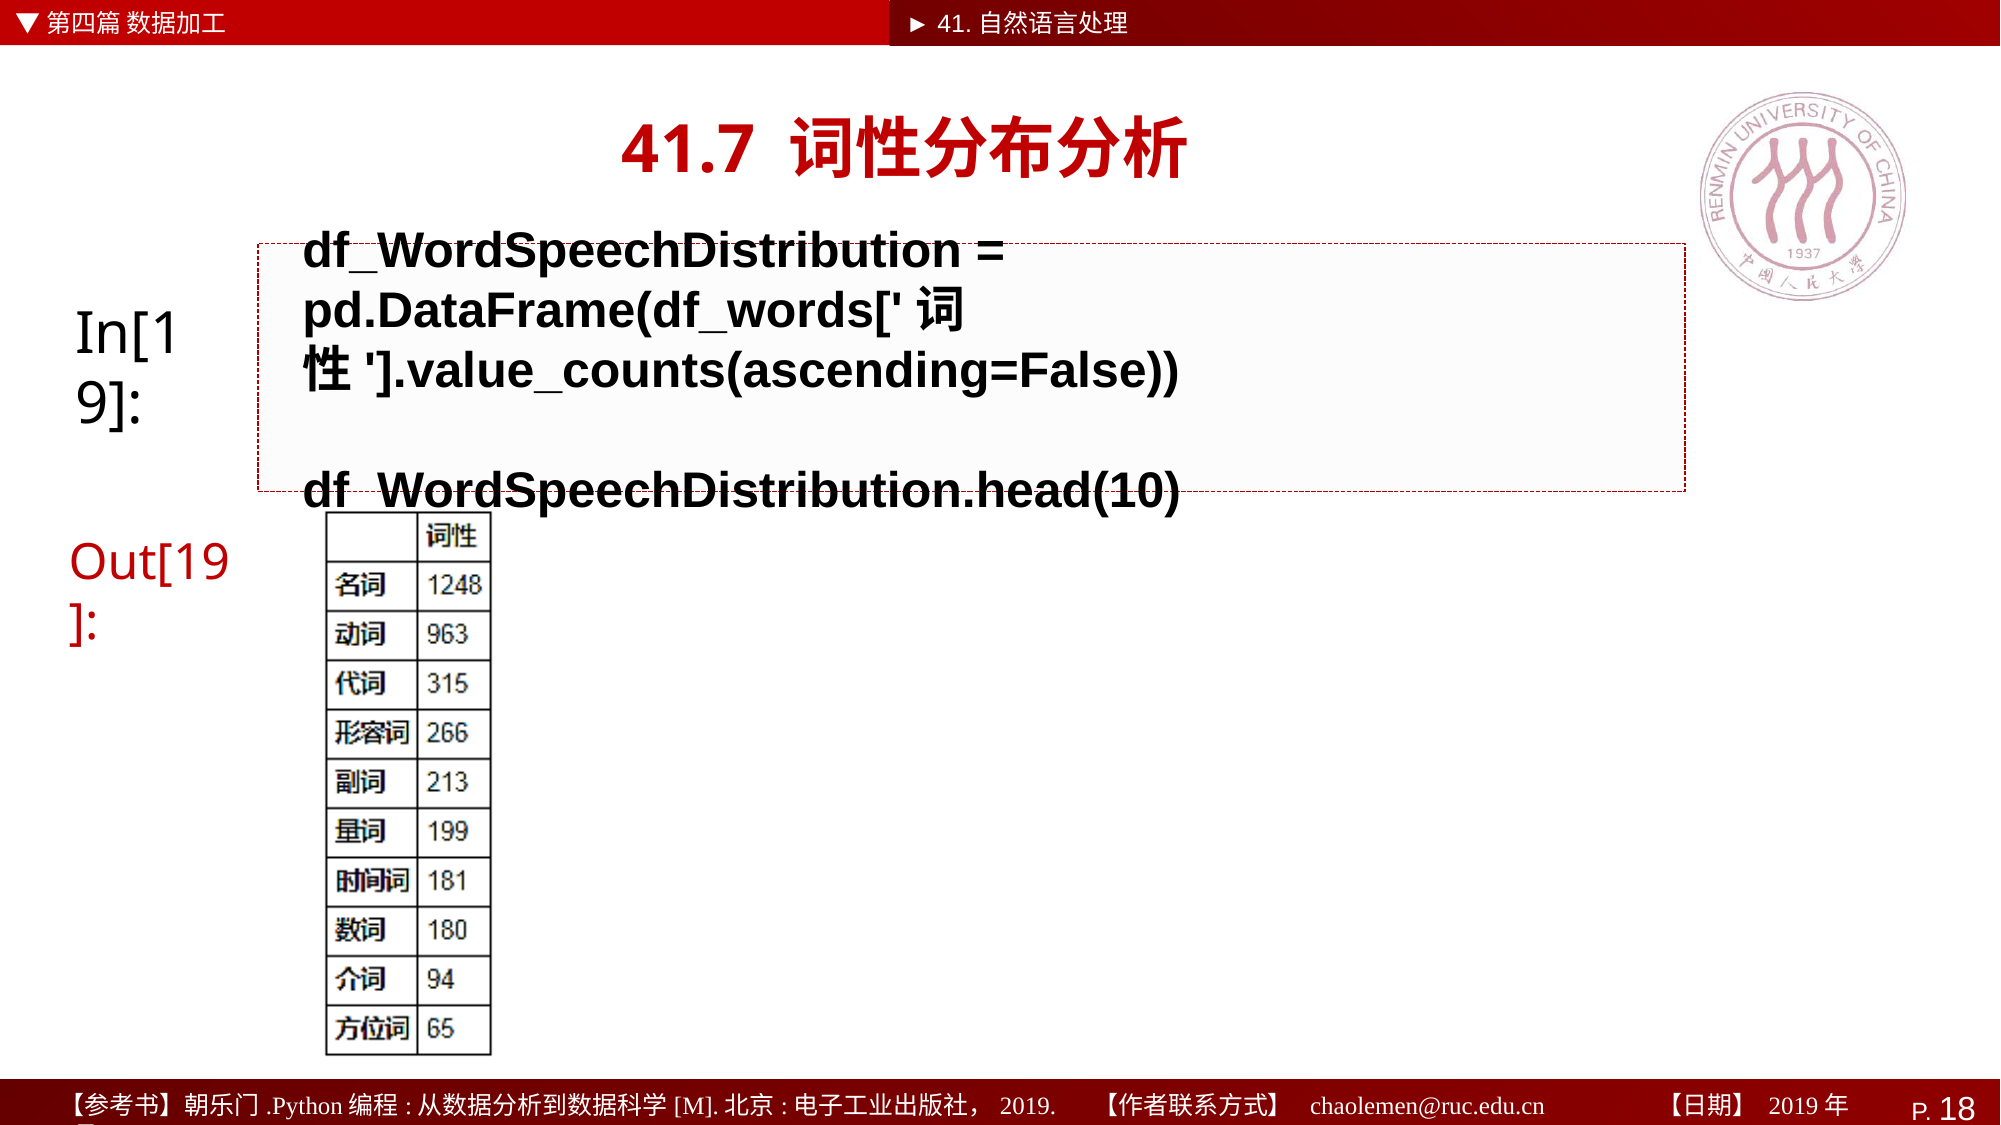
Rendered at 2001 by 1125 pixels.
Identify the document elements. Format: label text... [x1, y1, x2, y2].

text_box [60, 243, 1686, 492]
picture [314, 508, 504, 1062]
list ► 41.自然语言处理 [890, 0, 1249, 43]
title 41.7 词性分布分析 [101, 77, 1710, 214]
picture [1696, 89, 1910, 304]
list ▼第四篇 数据加工 [0, 0, 725, 43]
text_box Out[19]: [53, 522, 256, 657]
